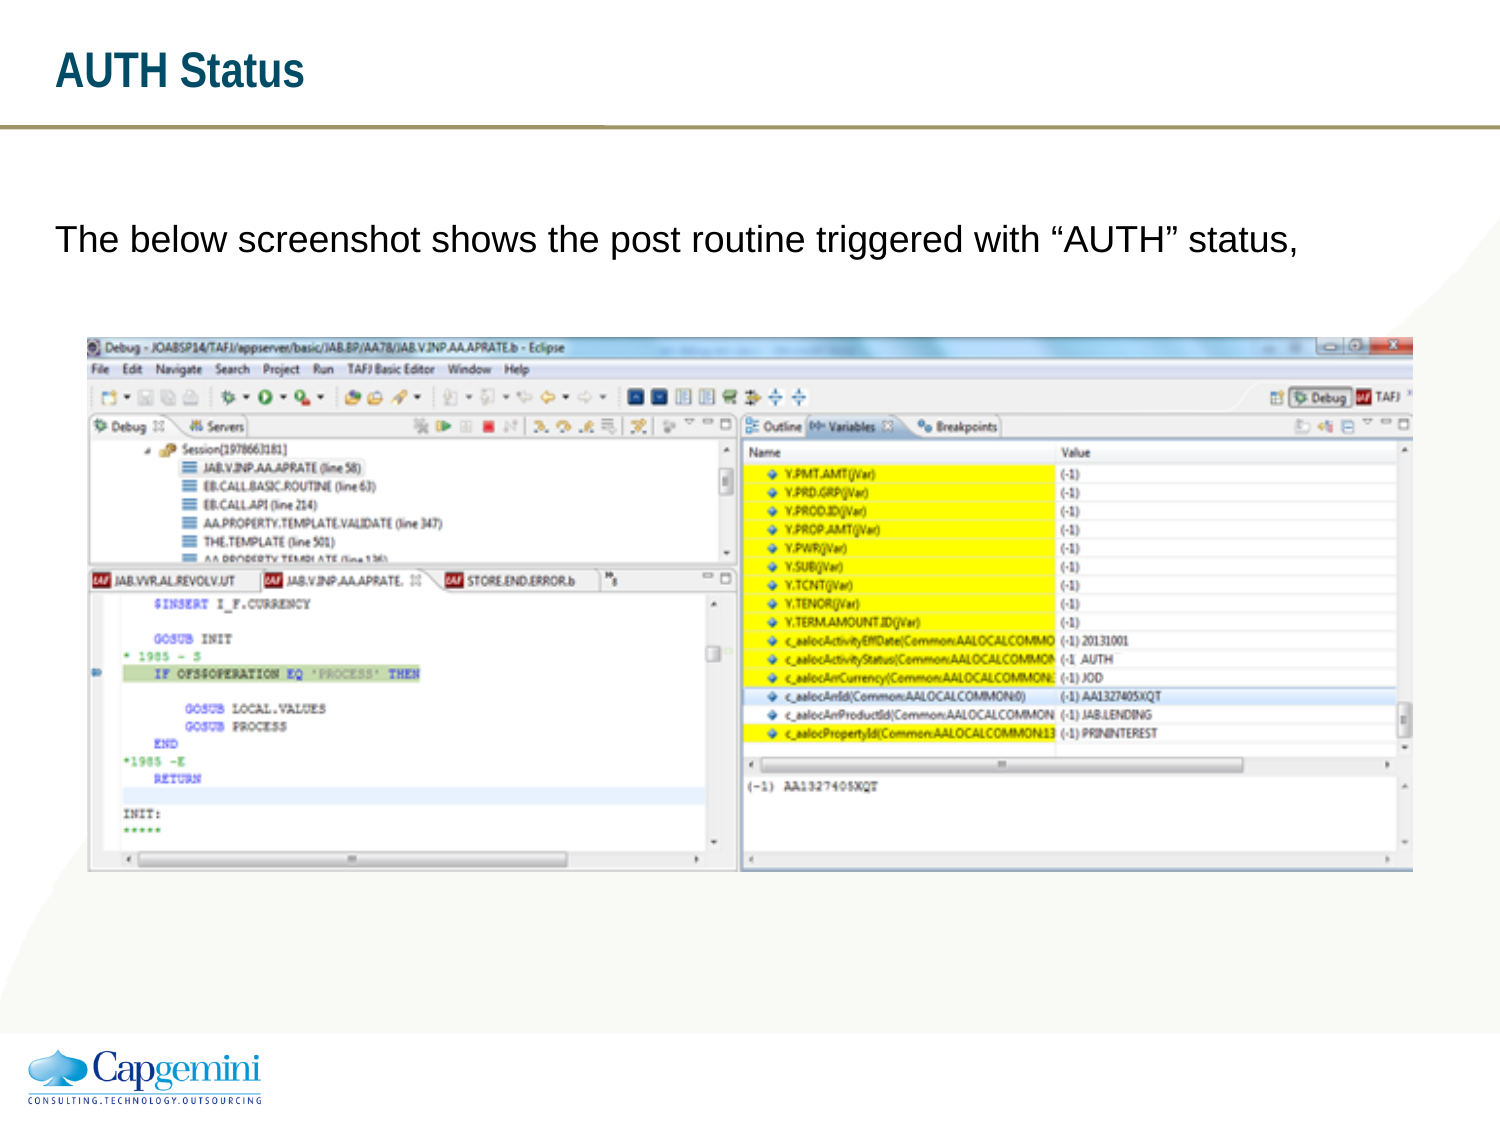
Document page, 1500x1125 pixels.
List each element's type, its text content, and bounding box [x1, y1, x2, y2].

list The below screenshot shows the post routine triggered with “AUTH” status, [39, 207, 1470, 1006]
picture [0, 130, 1500, 1125]
picture [0, 0, 1500, 125]
title AUTH Status [39, 22, 1470, 113]
